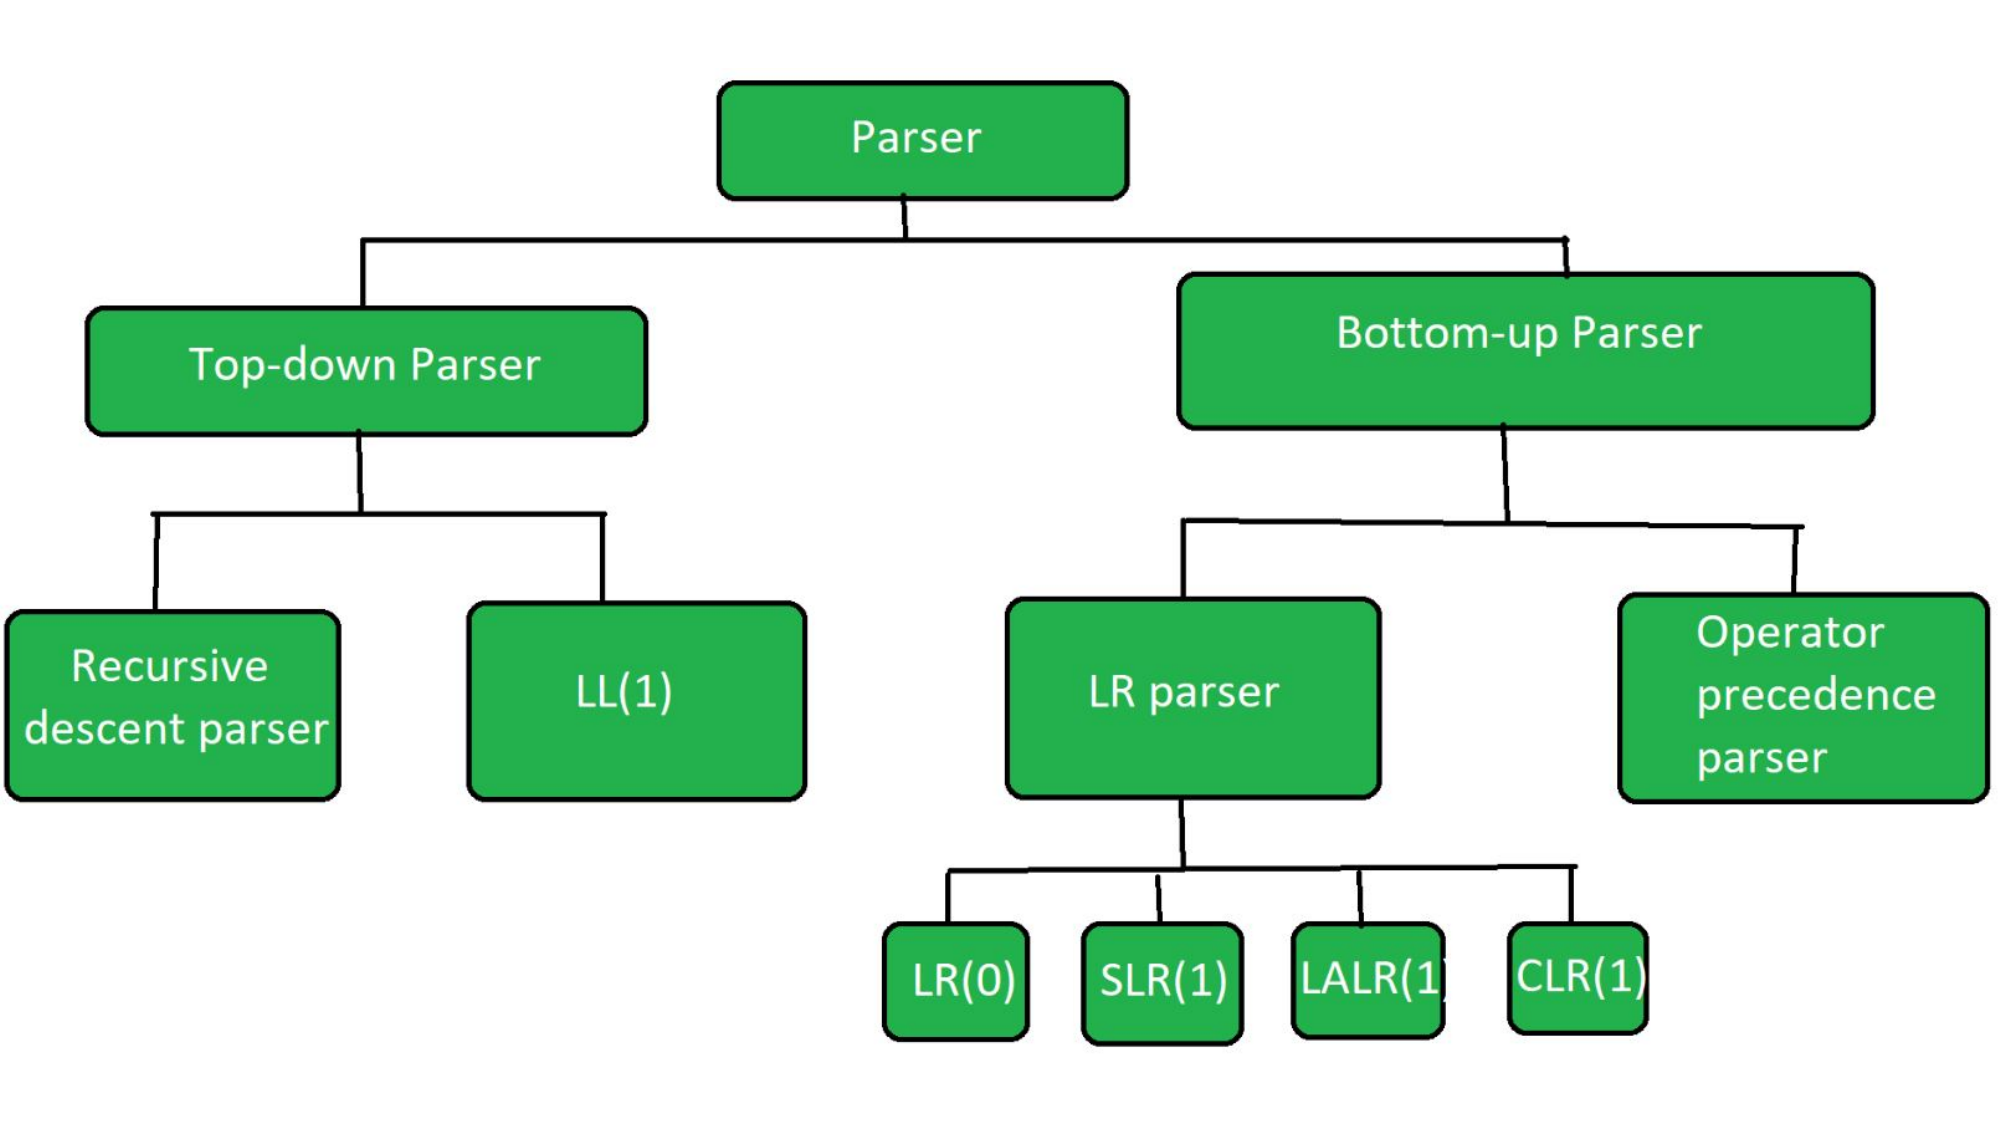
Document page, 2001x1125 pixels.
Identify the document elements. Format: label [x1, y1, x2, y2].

picture [0, 68, 2000, 1057]
